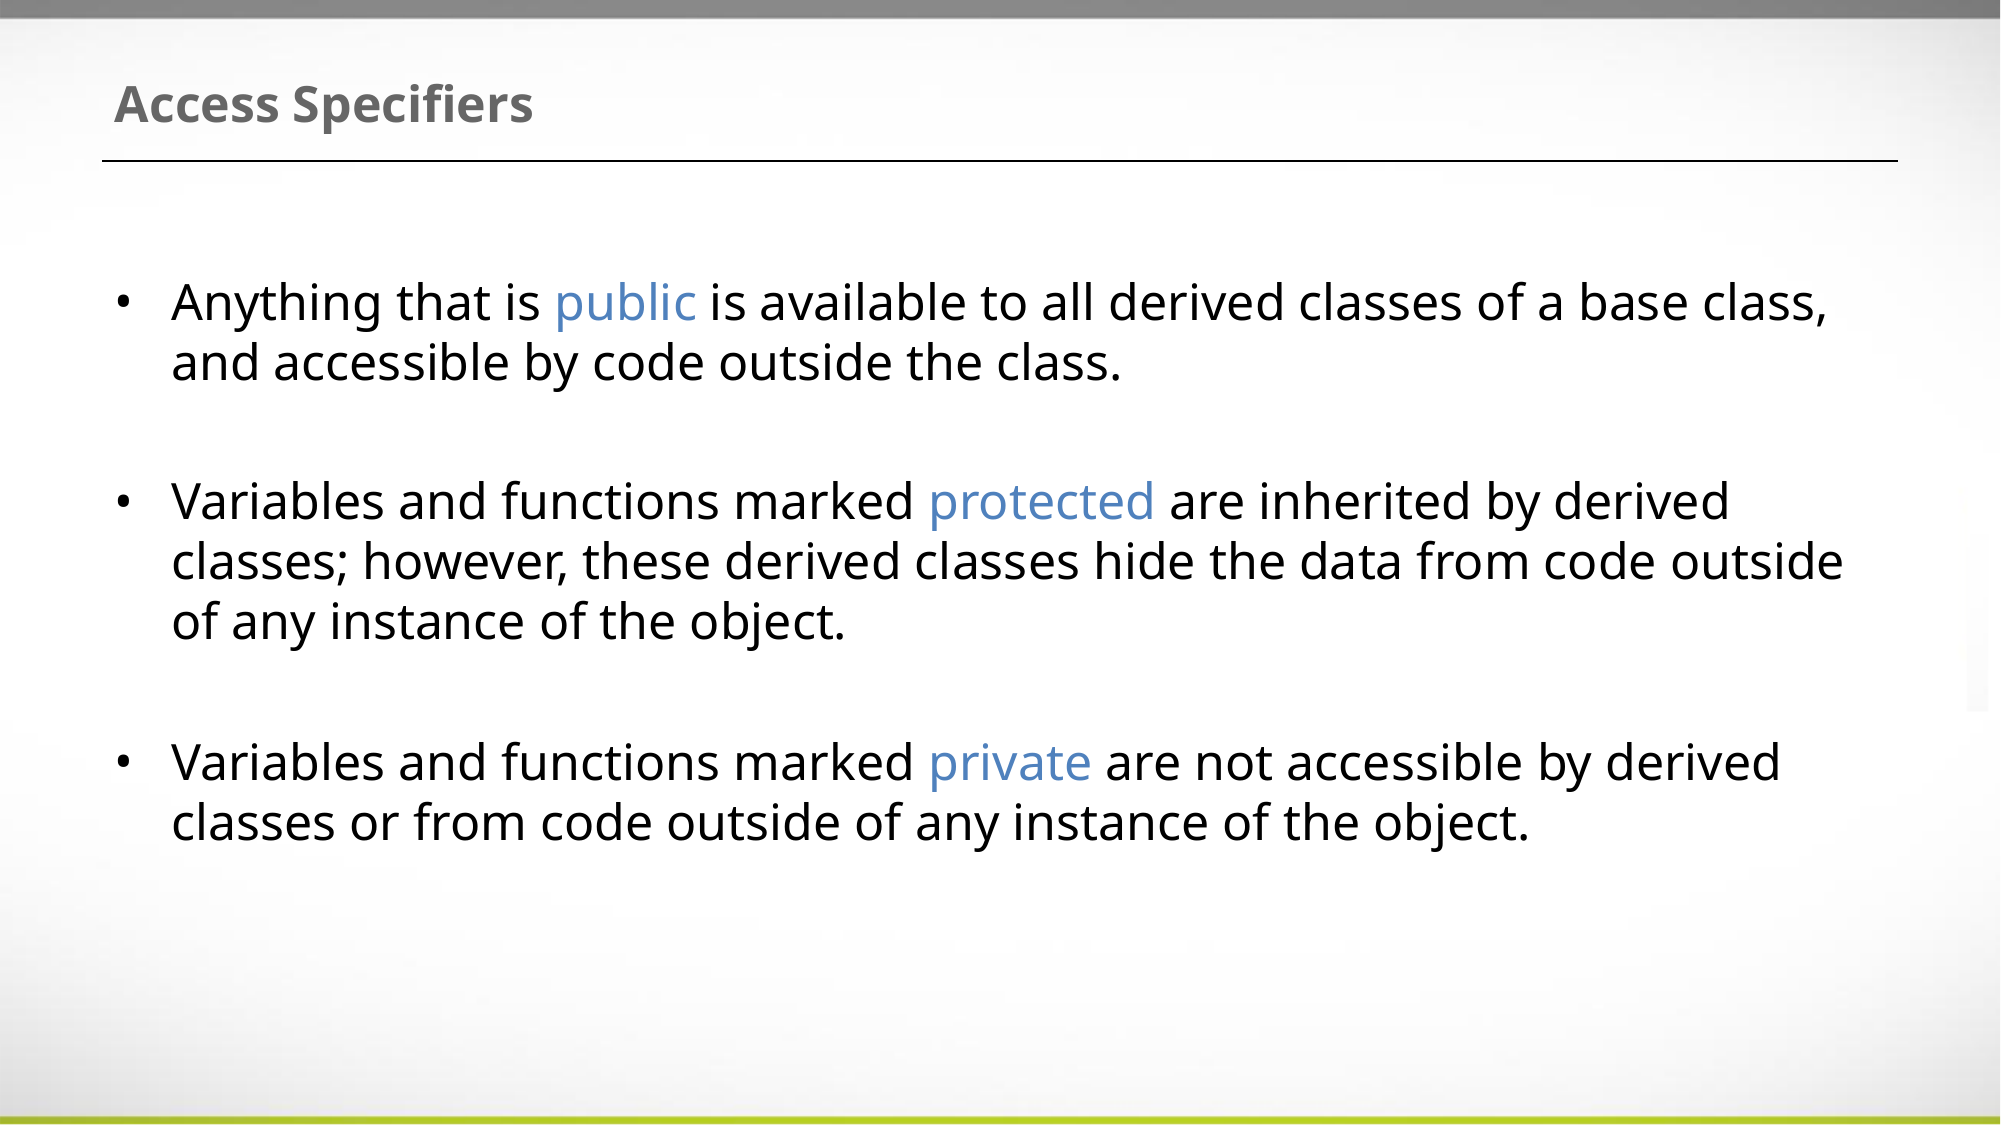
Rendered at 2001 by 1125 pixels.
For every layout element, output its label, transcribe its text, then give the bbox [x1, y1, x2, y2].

list Anything that is public is available to all derived classes of a base class, and accessible by code outside the class. Variables and functions marked protected are inherited by derived classes; however, these derived classes hide the data from code outside of any instance of the object. Variables and functions marked private are not accessible by derived classes or from code outside of any instance of the object. [99, 262, 1900, 1005]
title Access Specifiers [99, 45, 1900, 161]
picture [0, 0, 2001, 1125]
